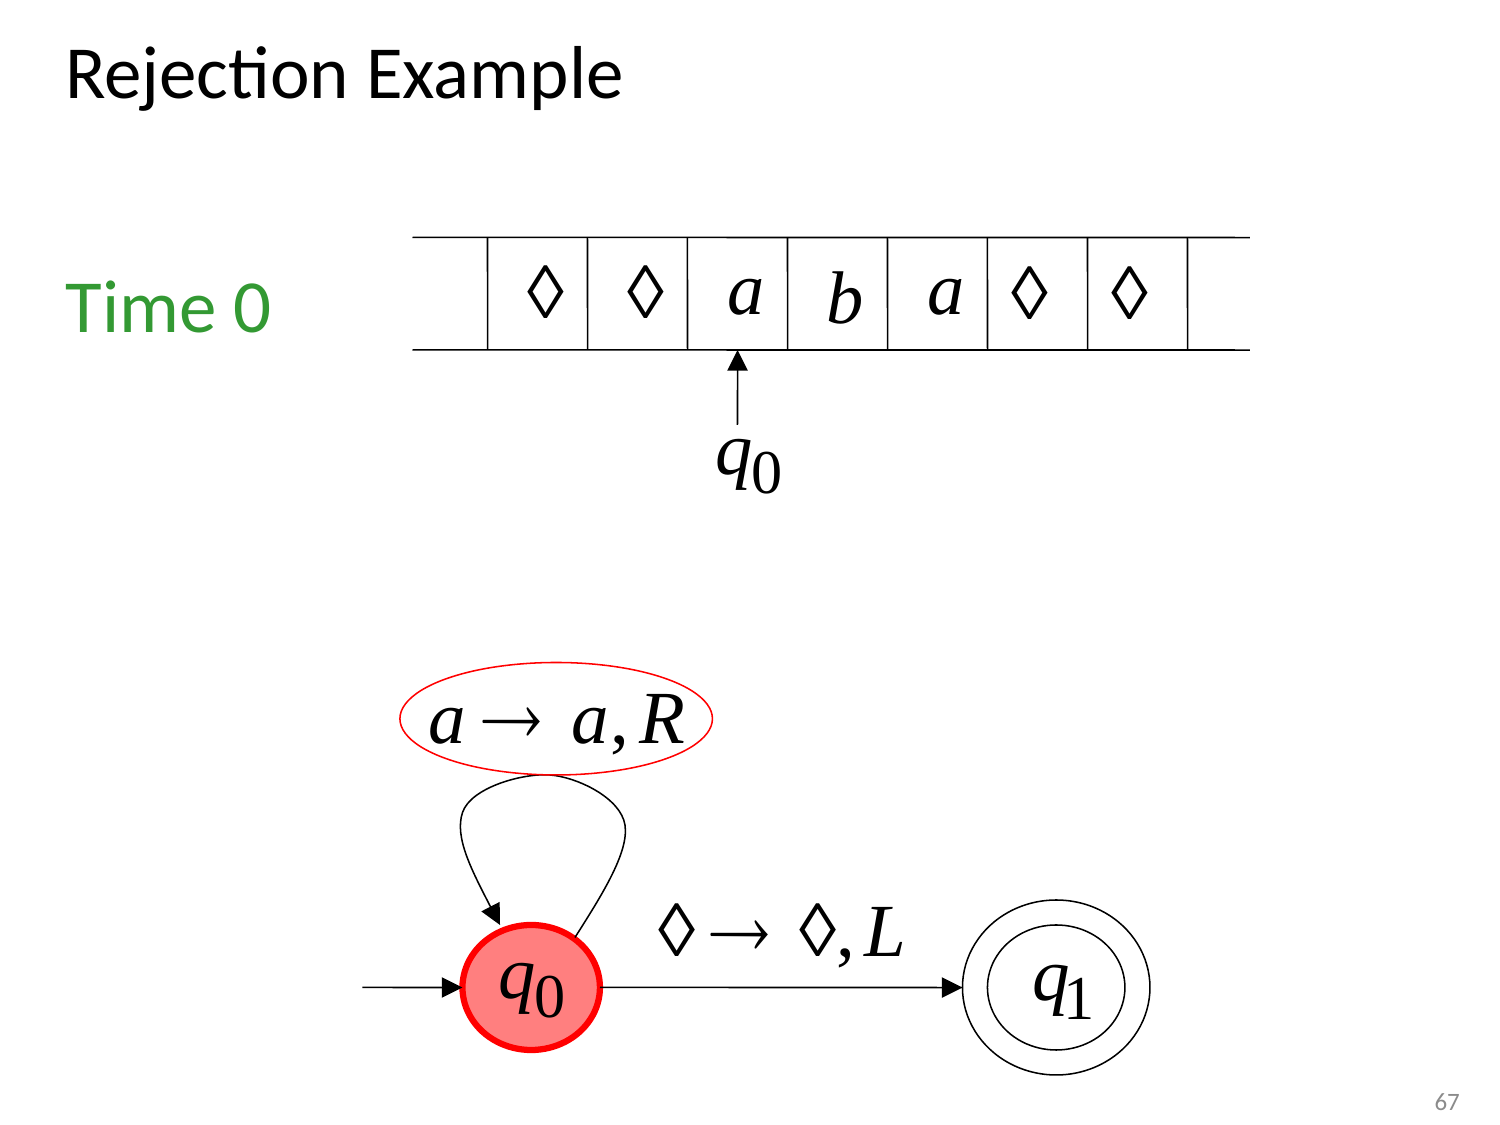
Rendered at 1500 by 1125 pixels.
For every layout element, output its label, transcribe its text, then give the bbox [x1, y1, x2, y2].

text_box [1029, 937, 1093, 1024]
text_box [462, 927, 600, 1051]
slide_number 67 [1162, 1074, 1475, 1125]
text_box [962, 900, 1150, 1075]
text_box [362, 977, 463, 998]
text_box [1008, 263, 1050, 325]
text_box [724, 274, 769, 321]
text_box [599, 977, 962, 998]
text_box Rejection Example [50, 16, 640, 122]
text_box [460, 775, 626, 938]
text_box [494, 936, 568, 1025]
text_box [712, 412, 786, 500]
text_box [924, 274, 969, 321]
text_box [524, 262, 567, 324]
text_box [693, 691, 713, 746]
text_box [1108, 263, 1150, 325]
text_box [825, 265, 868, 331]
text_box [424, 687, 690, 763]
text_box [399, 691, 419, 746]
text_box Time 0 [51, 249, 287, 355]
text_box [624, 262, 667, 324]
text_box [654, 899, 910, 976]
text_box [727, 349, 748, 410]
text_box [431, 662, 682, 685]
